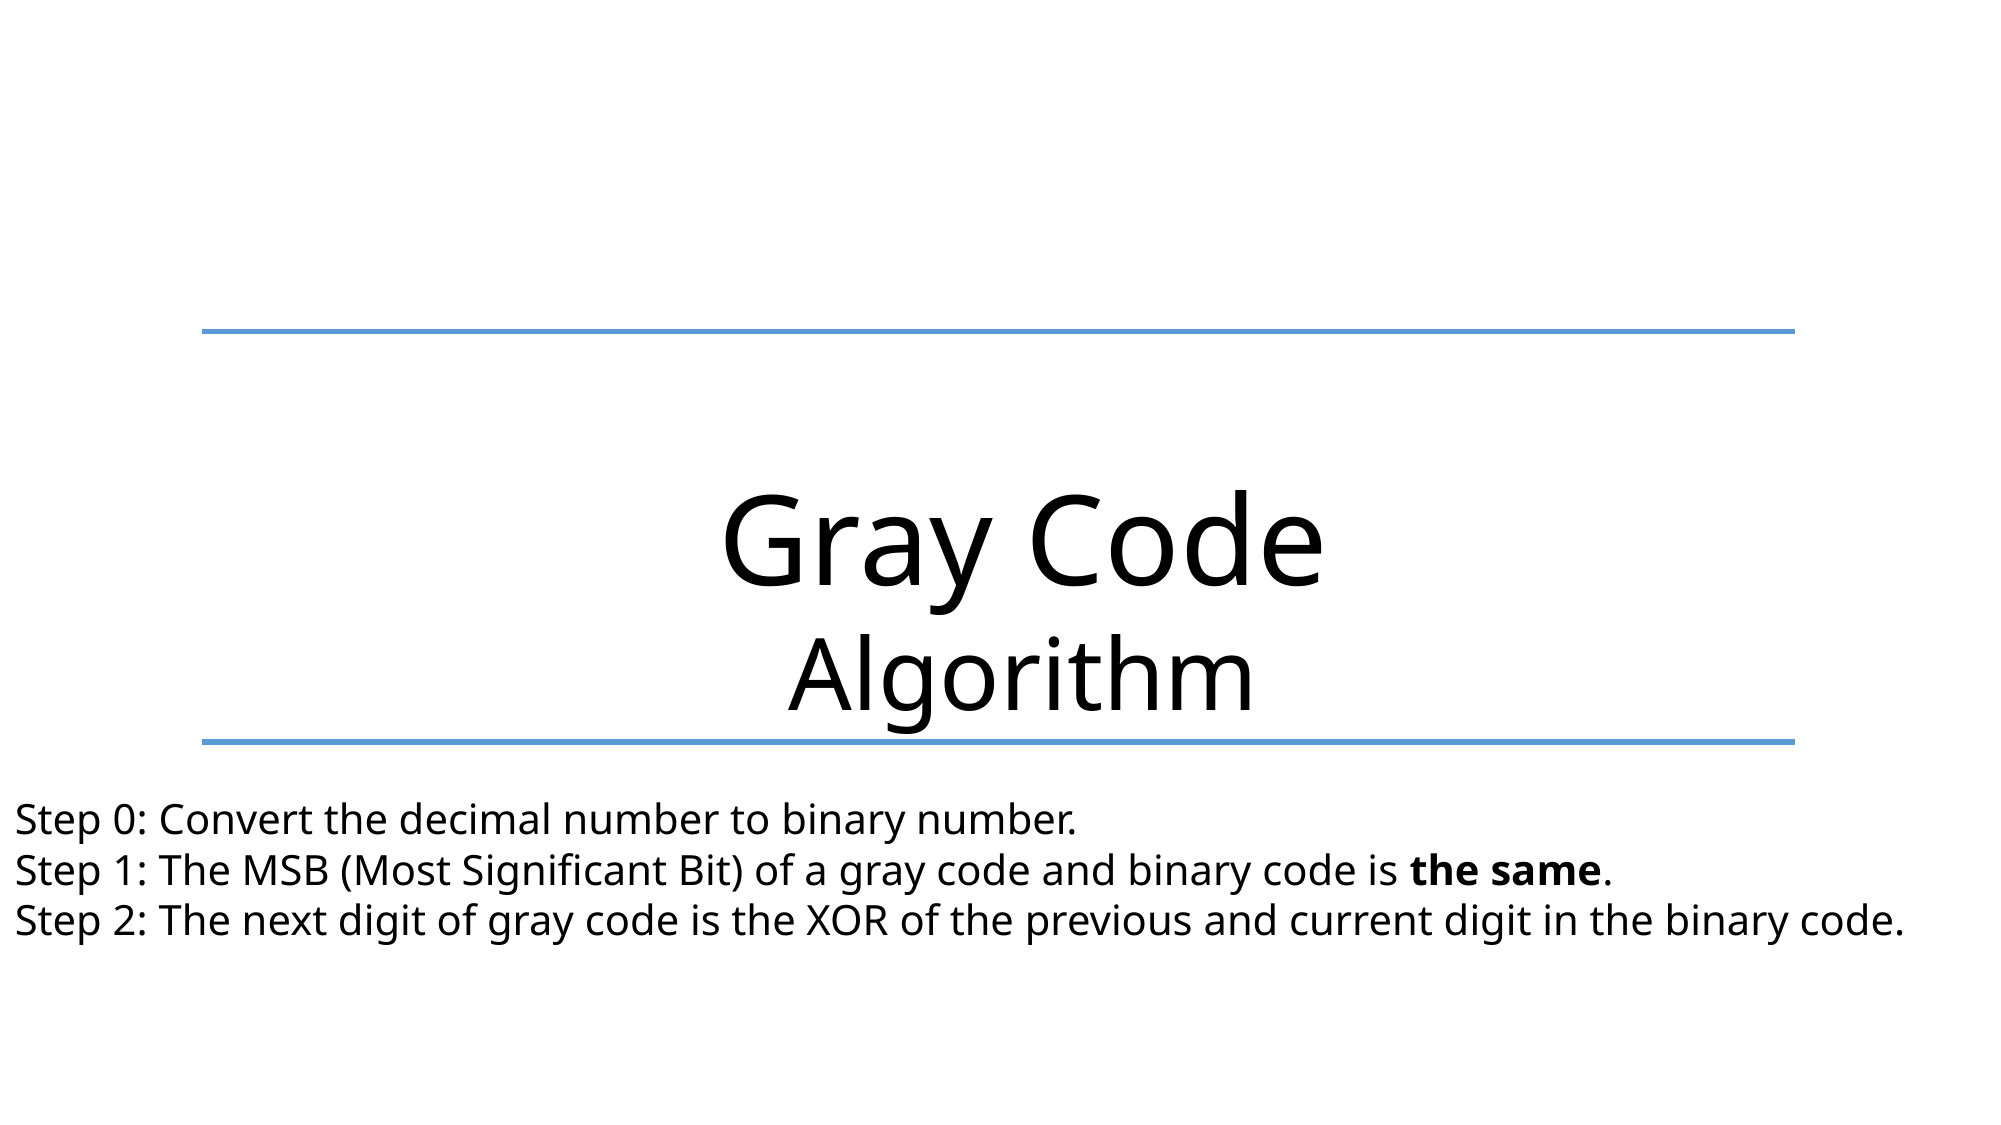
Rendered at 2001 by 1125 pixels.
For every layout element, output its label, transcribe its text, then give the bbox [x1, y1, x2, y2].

text_box Step 0: Convert the decimal number to binary number. Step 1: The MSB (Most Significant Bit) of a gray code and binary code is the same. Step 2: The next digit of gray code is the XOR of the previous and current digit in the binary code. [0, 786, 2000, 951]
text_box Gray Code Algorithm [227, 453, 1820, 738]
